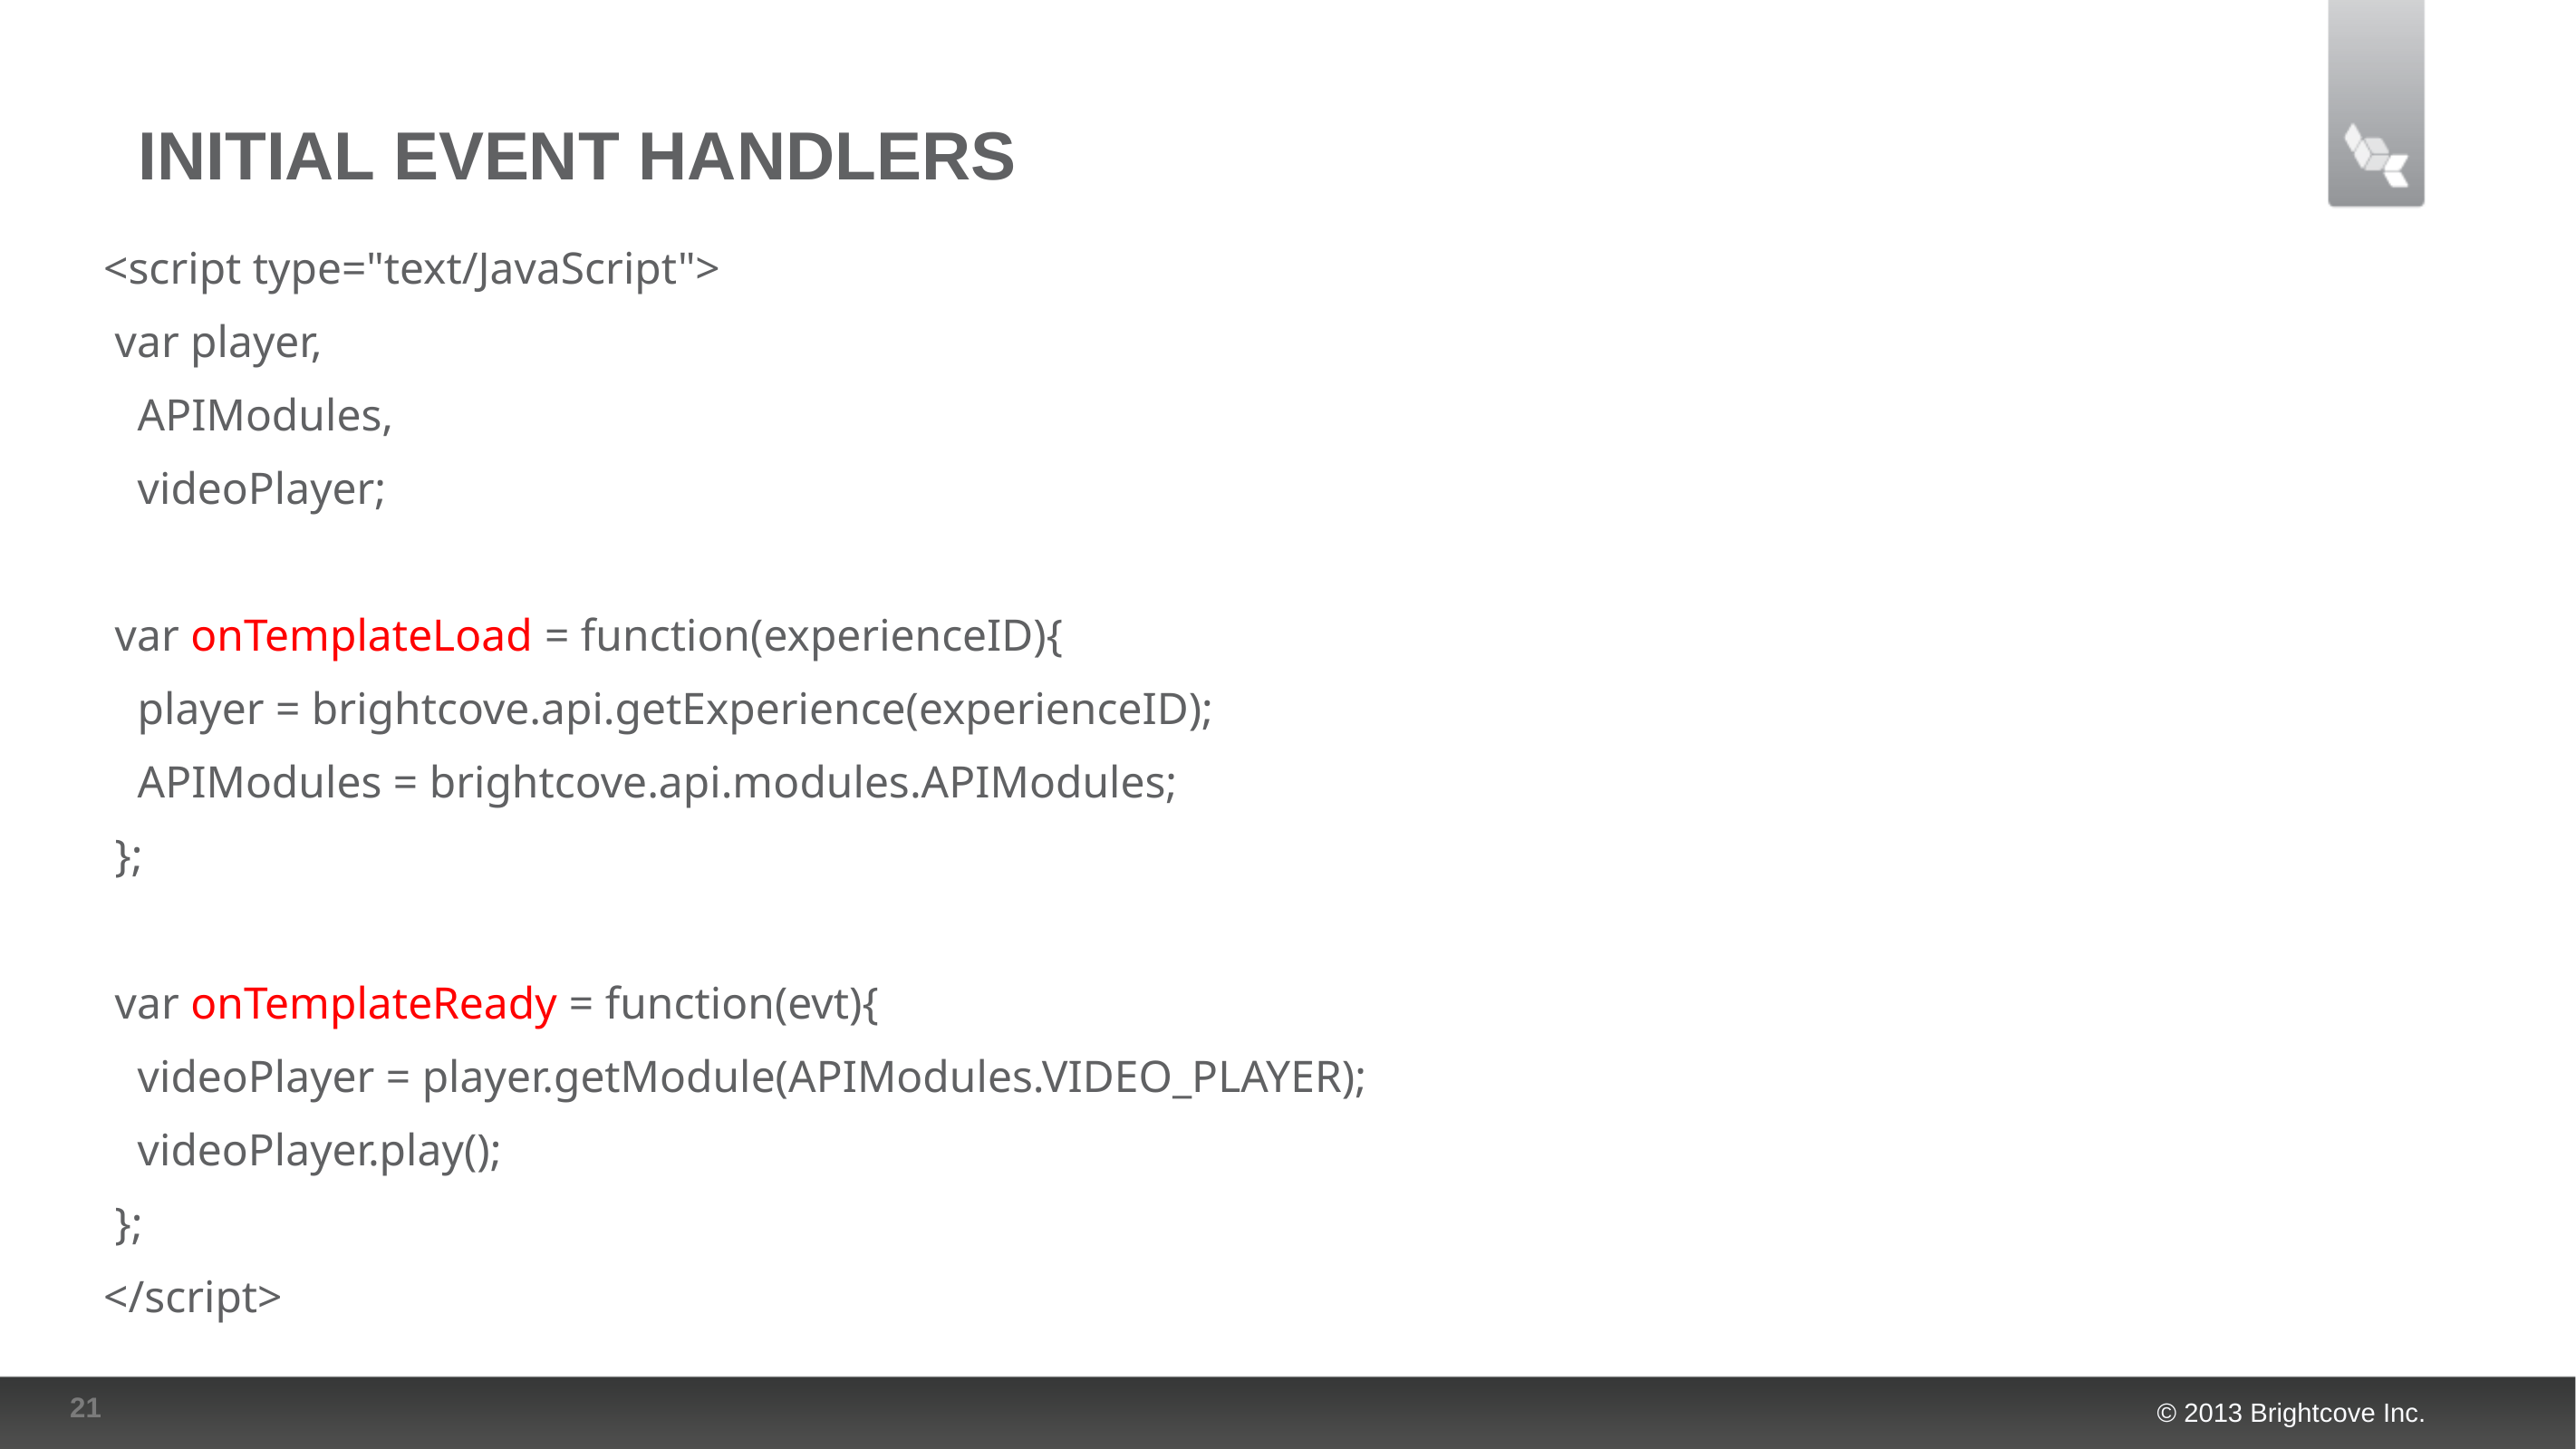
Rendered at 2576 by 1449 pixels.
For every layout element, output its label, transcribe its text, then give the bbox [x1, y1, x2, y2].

text_box 21 [46, 1377, 176, 1449]
picture [0, 0, 2576, 1449]
title Initial Event Handlers [115, 43, 2270, 261]
list <script type="text/JavaScript"> var player, APIModules, videoPlayer; var onTemplateLoad = function(experienceID){ player = brightcove.api.getExperience(experienceID); APIModules = brightcove.api.modules.APIModules; }; var onTemplateReady = function(evt){ videoPlayer = player.getModule(APIModules.VIDEO_PLAYER); videoPlayer.play(); }; </script> [80, 217, 2441, 1334]
